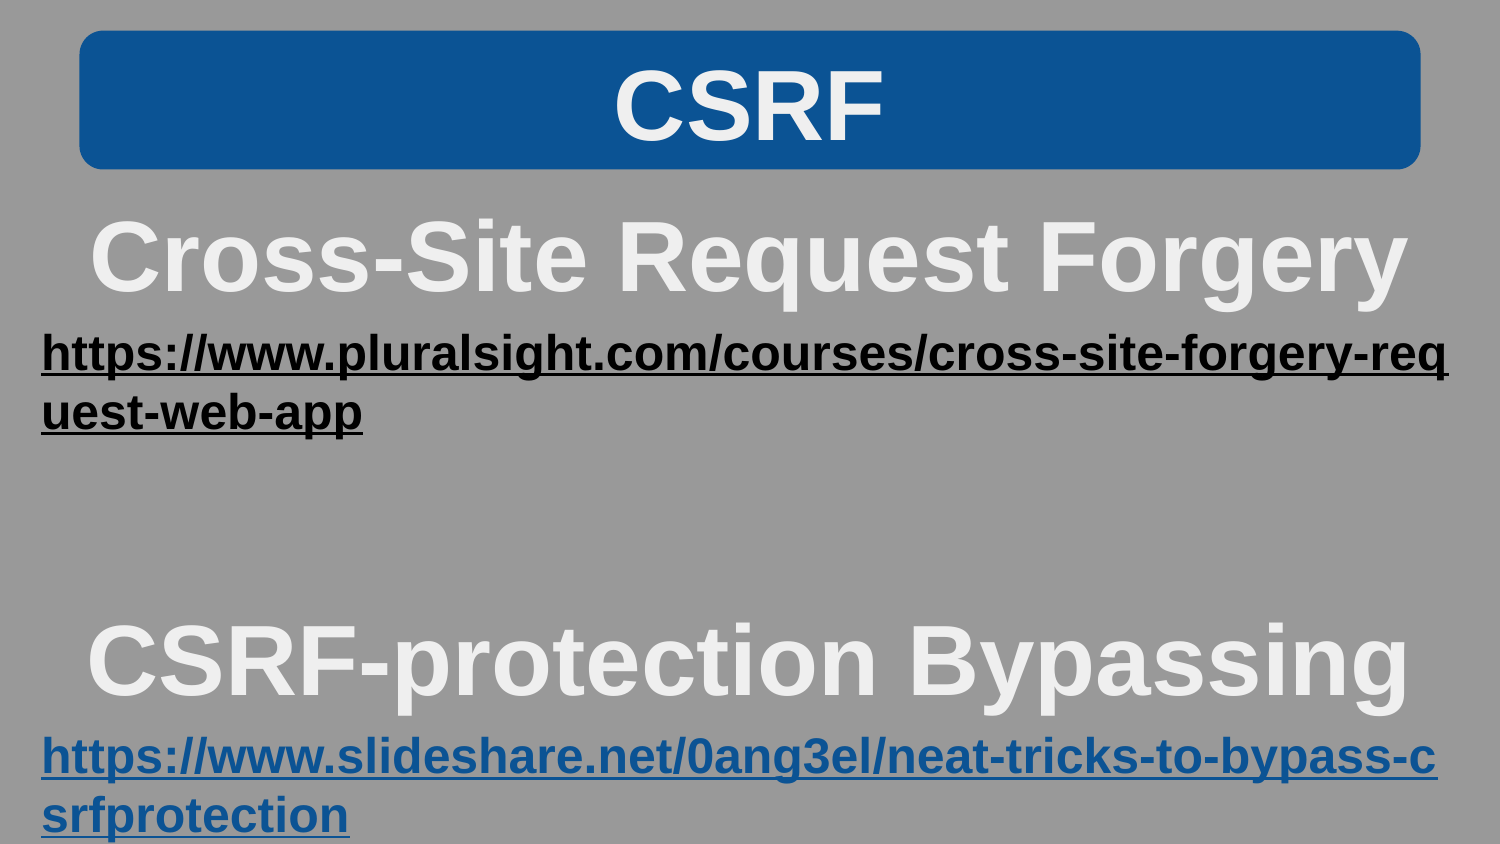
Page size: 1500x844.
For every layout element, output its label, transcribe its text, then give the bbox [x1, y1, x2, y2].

text_box CSRF [80, 31, 1420, 158]
text_box Cross-Site Request Forgery https://www.pluralsight.com/courses/cross-site-forgery-request-web-app CSRF-protection Bypassing https://www.slideshare.net/0ang3el/neat-tricks-to-bypass-csrfprotection [26, 158, 1474, 767]
